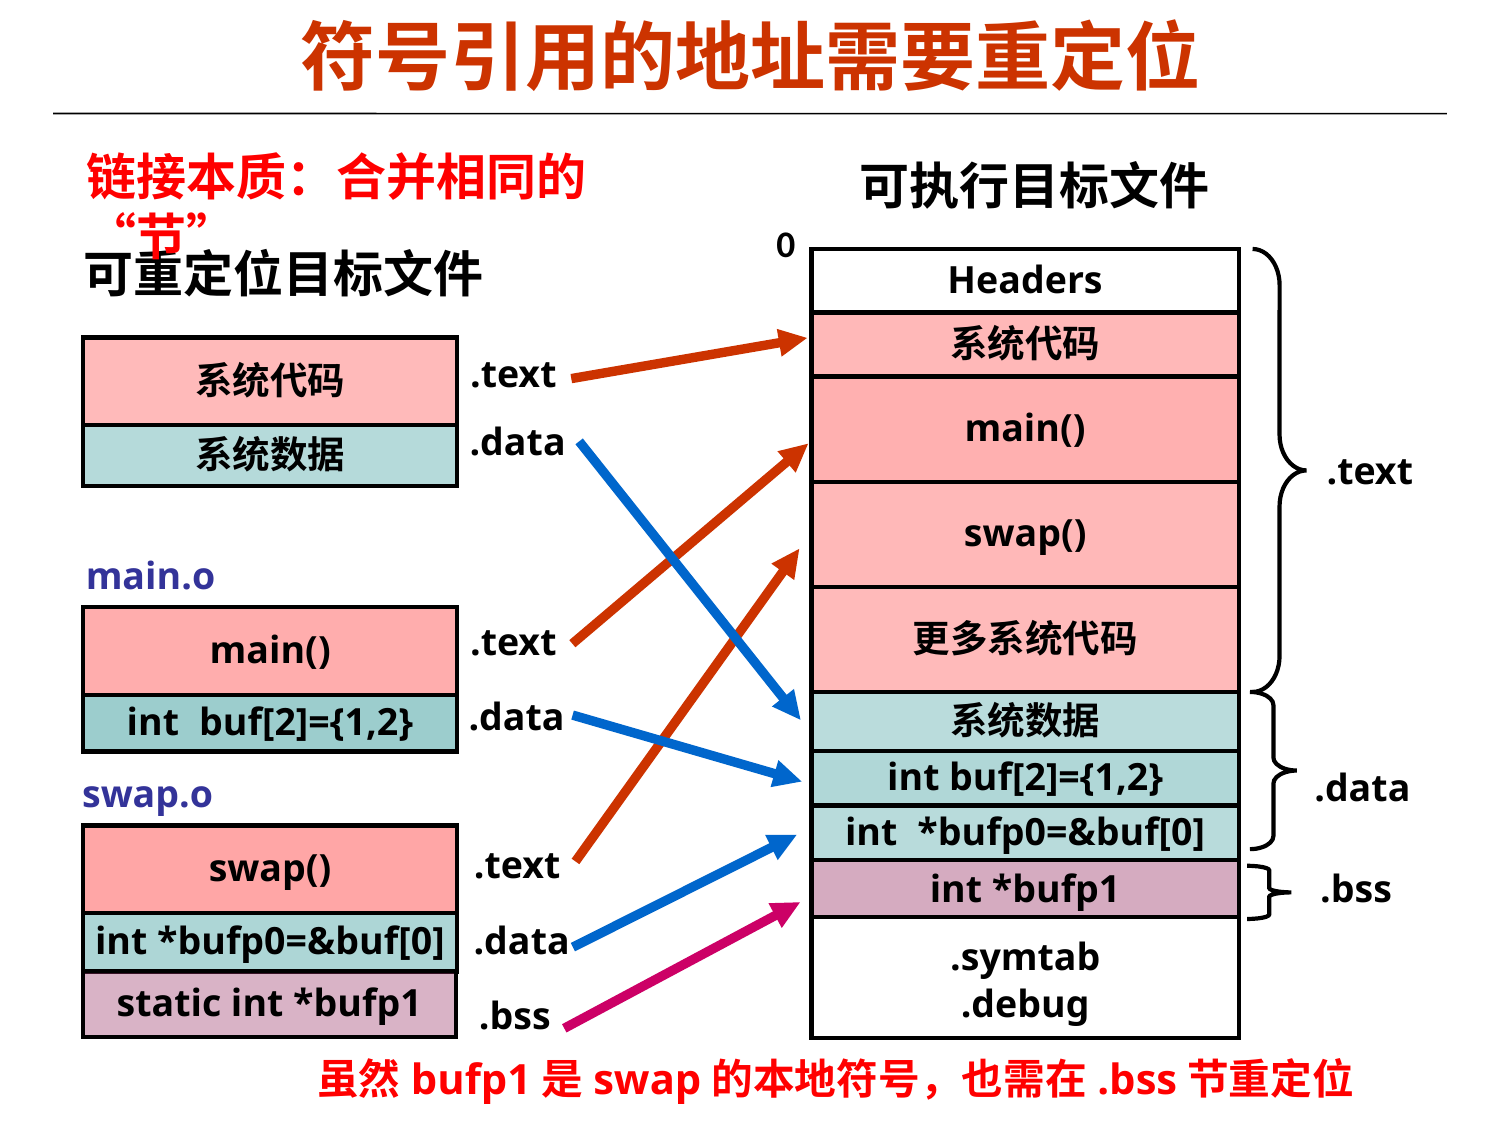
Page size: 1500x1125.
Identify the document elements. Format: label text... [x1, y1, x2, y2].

text_box static int *bufp1 [83, 971, 456, 1037]
text_box 链接本质：合并相同的“节” [71, 138, 734, 273]
title 符号引用的地址需要重定位 [74, 20, 1426, 90]
text_box .text [455, 613, 565, 672]
text_box int buf[2]={1,2} [83, 694, 457, 752]
text_box 可重定位目标文件 [68, 238, 499, 313]
text_box swap.o [67, 765, 229, 824]
text_box .text [455, 346, 565, 405]
text_box 系统数据 [83, 424, 457, 487]
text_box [761, 149, 1428, 1039]
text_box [572, 441, 802, 948]
text_box int *bufp0=&buf[0] [83, 913, 457, 972]
text_box .text [459, 837, 567, 895]
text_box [571, 337, 809, 862]
text_box .data [453, 688, 565, 747]
text_box main() [83, 607, 457, 694]
text_box 系统代码 [83, 337, 457, 424]
text_box .data [454, 413, 565, 472]
text_box main.o [71, 547, 231, 606]
text_box 虽然bufp1是swap的本地符号，也需在.bss节重定位 [302, 1045, 1448, 1111]
text_box .data [458, 912, 585, 971]
text_box swap() [83, 825, 457, 913]
text_box .bss [464, 988, 566, 1045]
